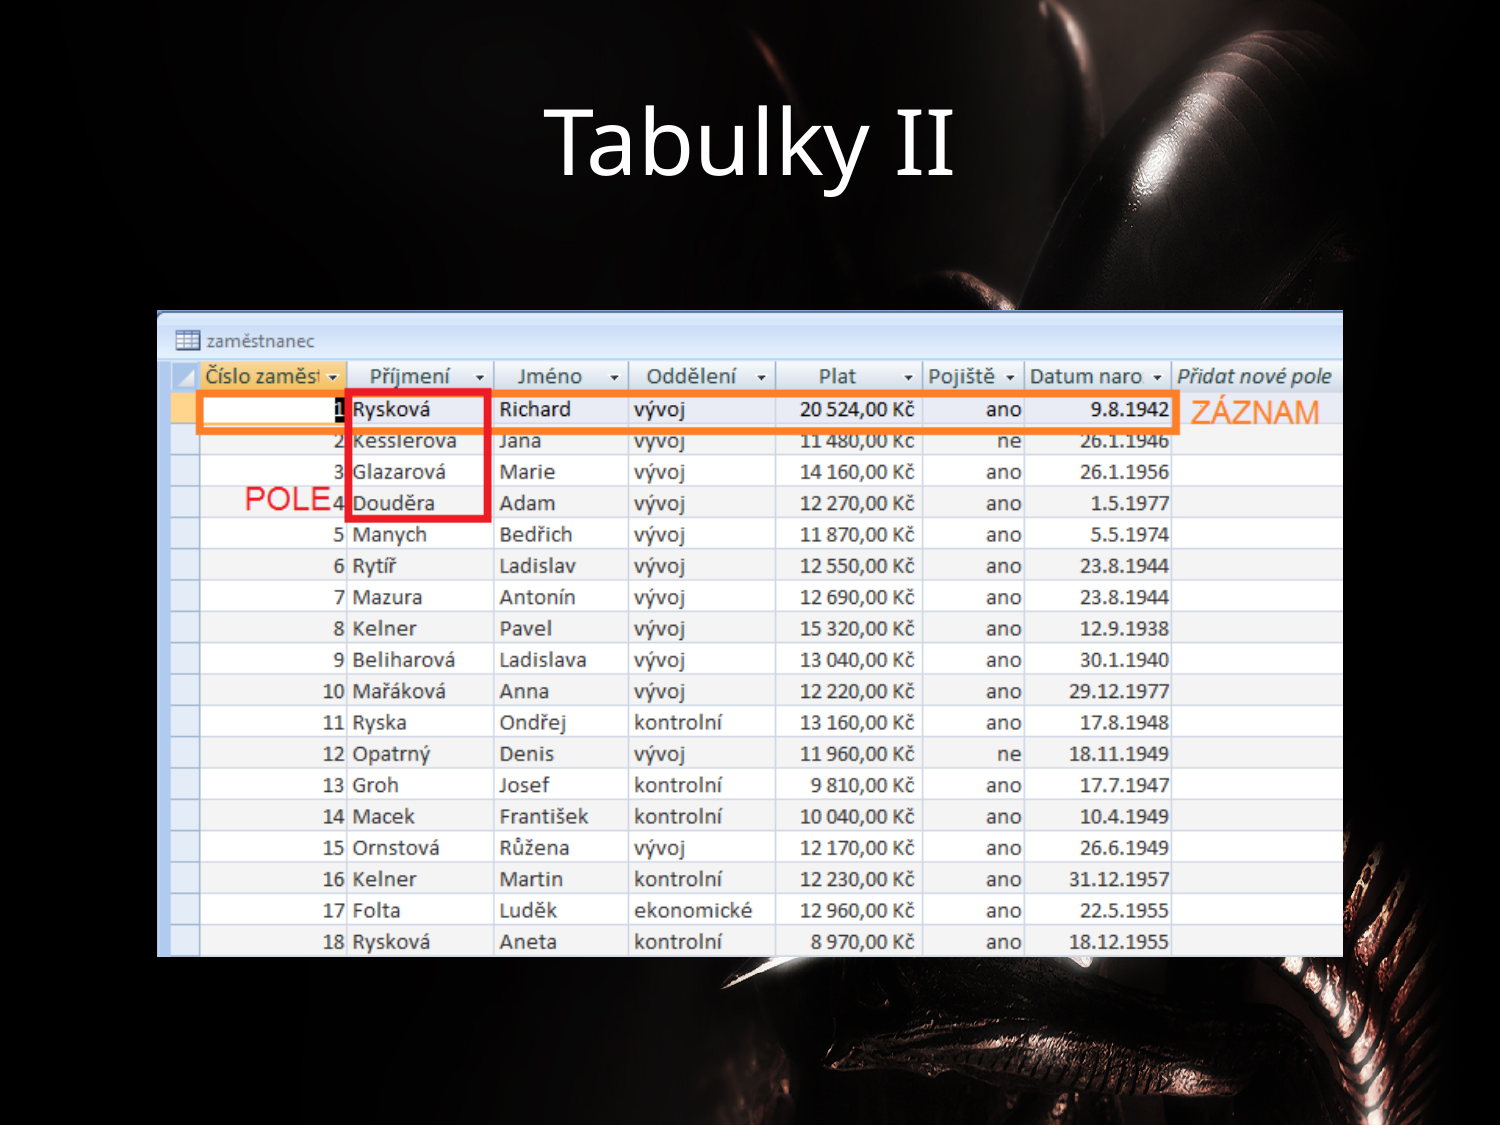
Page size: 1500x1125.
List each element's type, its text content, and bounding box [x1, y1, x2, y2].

picture [0, 0, 1500, 1125]
title Tabulky II [75, 45, 1425, 233]
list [157, 310, 1343, 957]
